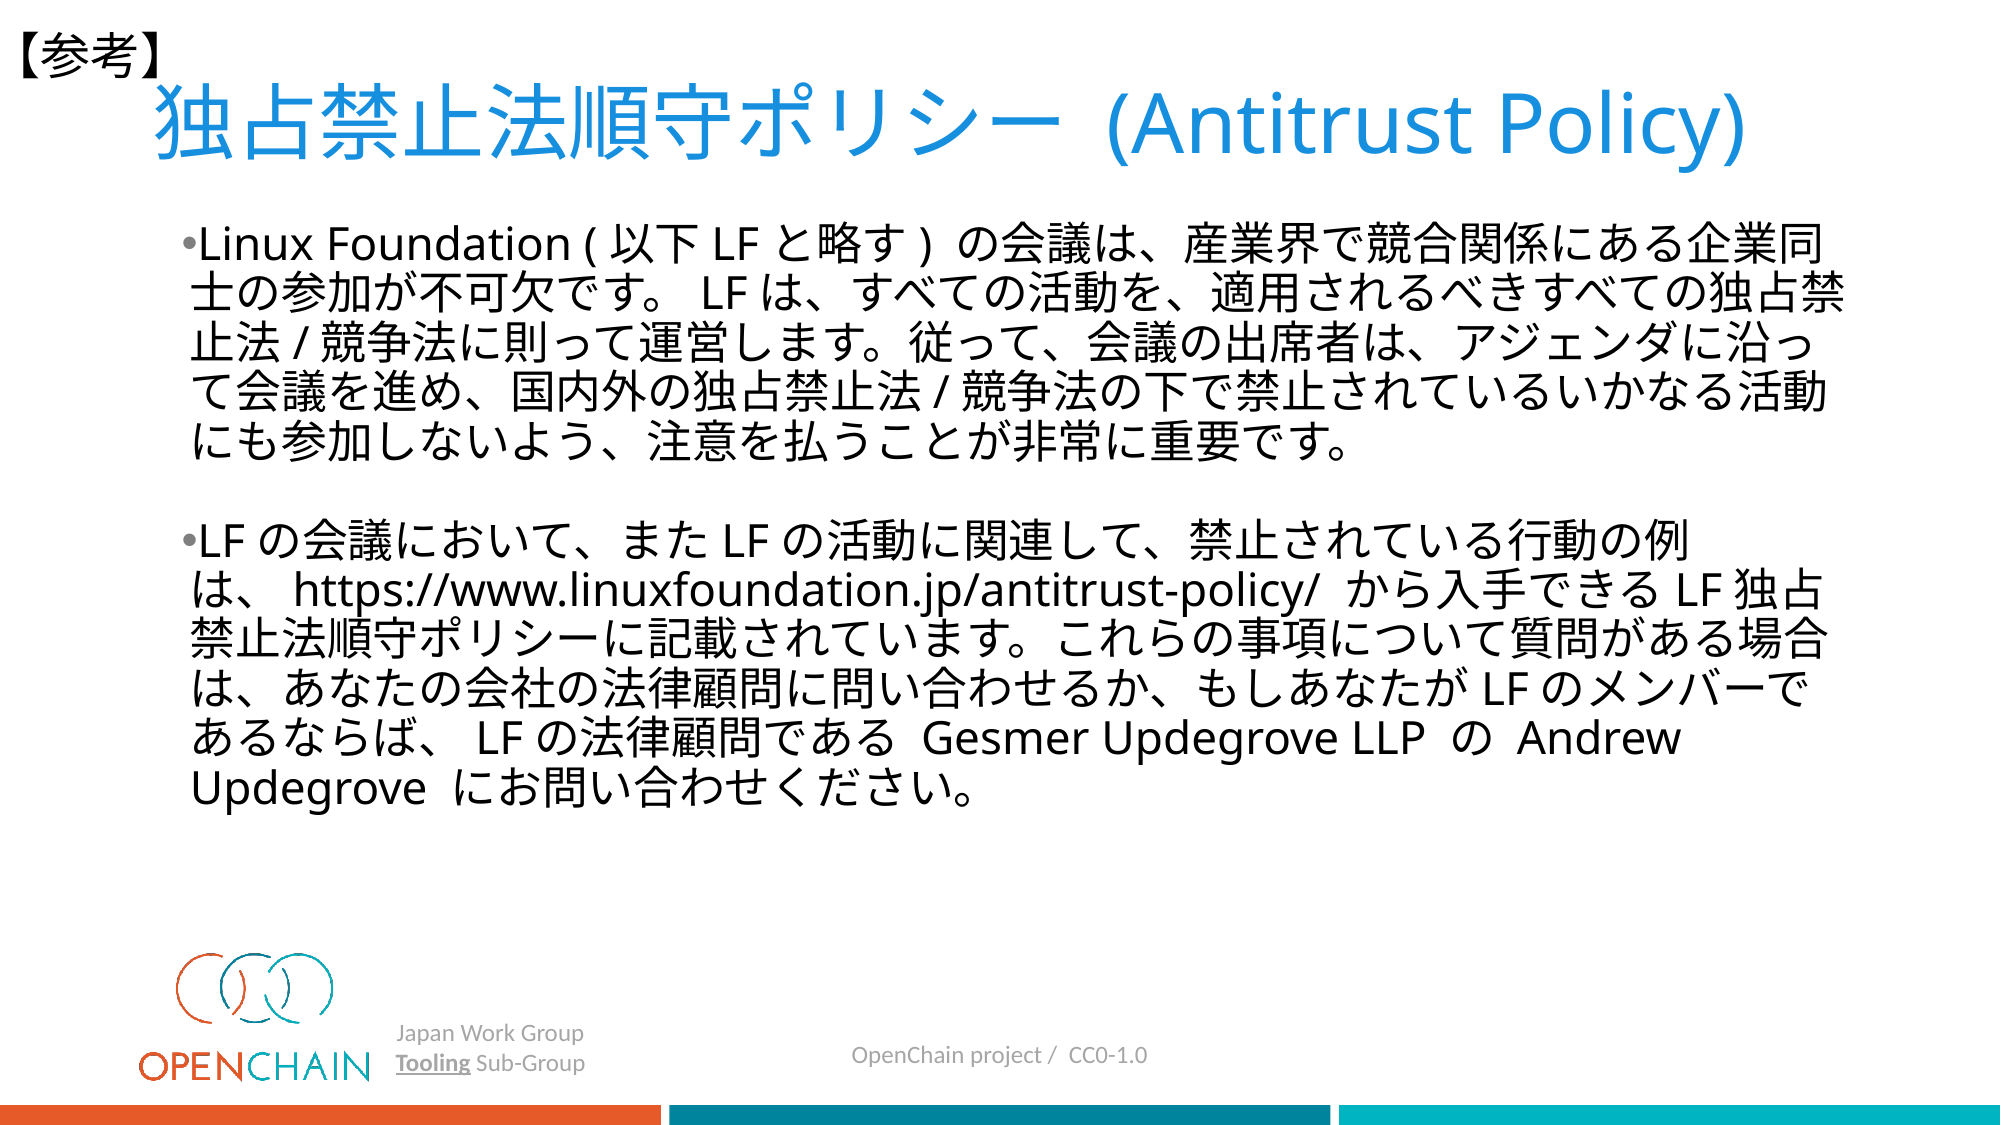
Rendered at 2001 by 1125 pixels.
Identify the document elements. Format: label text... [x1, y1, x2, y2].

picture [137, 951, 371, 1082]
text_box 【参考】 [0, 17, 206, 92]
footer OpenChain project / CC0-1.0 [662, 1023, 1338, 1084]
list Linux Foundation (以下LFと略す) の会議は、産業界で競合関係にある企業同士の参加が不可欠です。LFは、すべての活動を、適用されるべきすべての独占禁止法/競争法に則って運営します。従って、会議の出席者は、アジェンダに沿って会議を進め、国内外の独占禁止法/競争法の下で禁止されているいかなる活動にも参加しないよう、注意を払うことが非常に重要です。 LFの会議において、またLFの活動に関連して、禁止されている行動の例は、https://www.linuxfoundation.jp/antitrust-policy/ から入手できるLF独占禁止法順守ポリシーに記載されています。これらの事項について質問がある場合は、あなたの会社の法律顧問に問い合わせるか、もしあなたがLFのメンバーであるならば、LFの法律顧問である Gesmer Updegrove LLP の Andrew Updegrove にお問い合わせください。 [137, 205, 1863, 918]
title 独占禁止法順守ポリシー (Antitrust Policy) [137, 59, 1863, 194]
